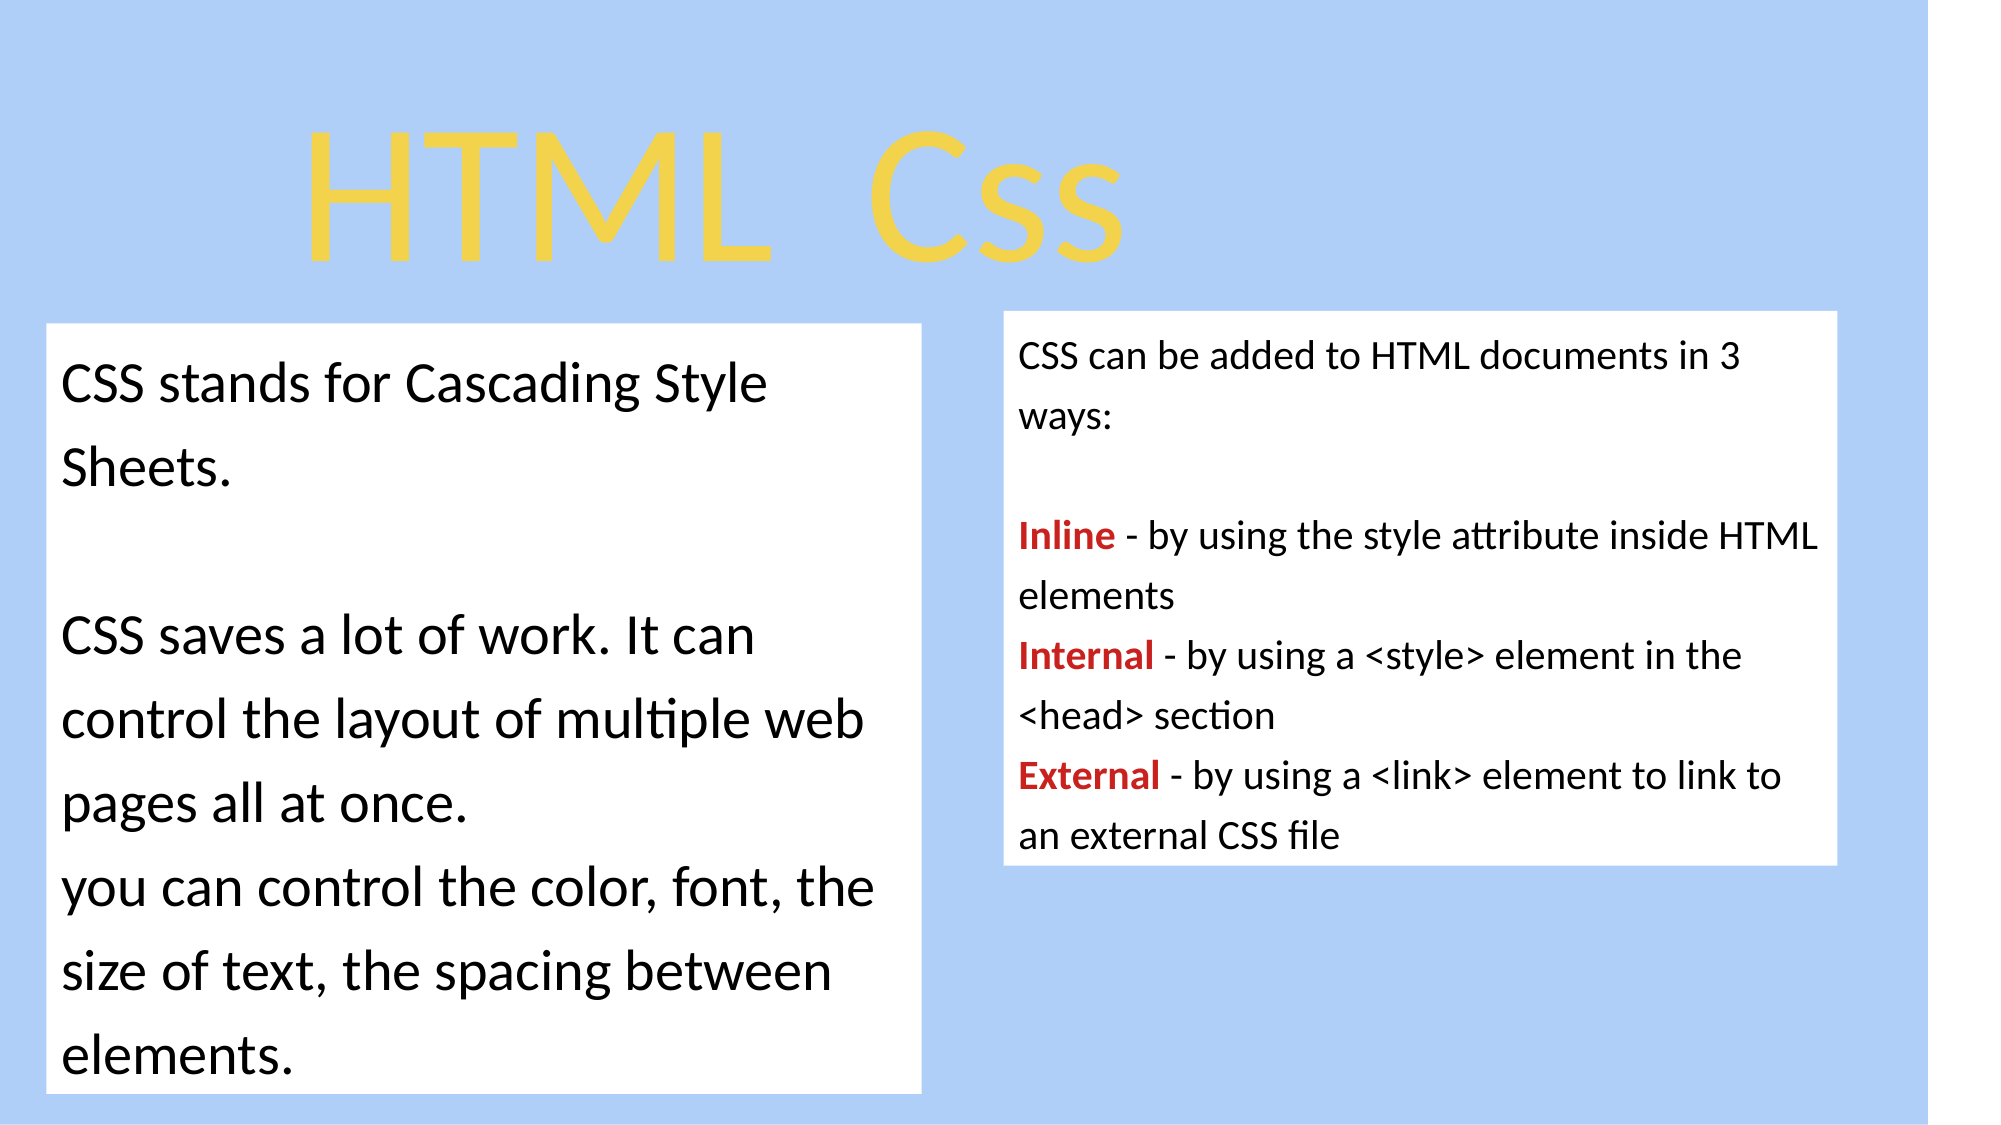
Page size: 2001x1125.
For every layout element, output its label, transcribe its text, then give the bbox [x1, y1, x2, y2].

text_box CSS stands for Cascading Style Sheets. CSS saves a lot of work. It can control the layout of multiple web pages all at once. you can control the color, font, the size of text, the spacing between elements. [46, 323, 922, 1094]
text_box CSS can be added to HTML documents in 3 ways: Inline - by using the style attribute inside HTML elements Internal - by using a <style> element in the <head> section External - by using a <link> element to link to an external CSS file [1003, 310, 1838, 866]
text_box [0, 0, 1930, 1125]
text_box HTML Css [283, 53, 1144, 309]
